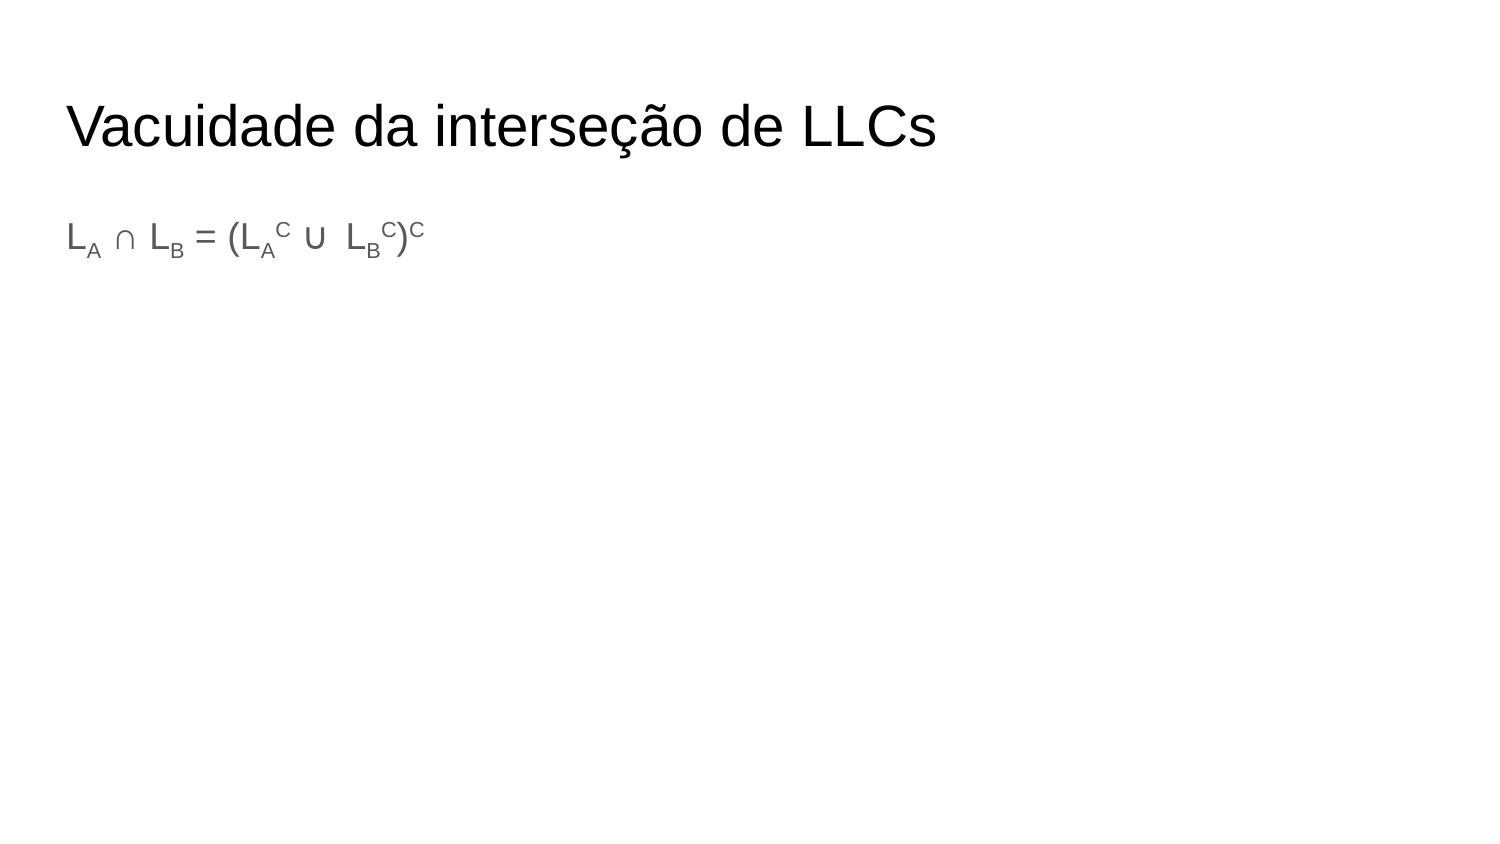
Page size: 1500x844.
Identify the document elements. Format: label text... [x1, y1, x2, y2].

title Vacuidade da interseção de LLCs [51, 72, 1449, 167]
list LA ∩ LB = (LAC ∪ LBC)C [51, 189, 1449, 750]
